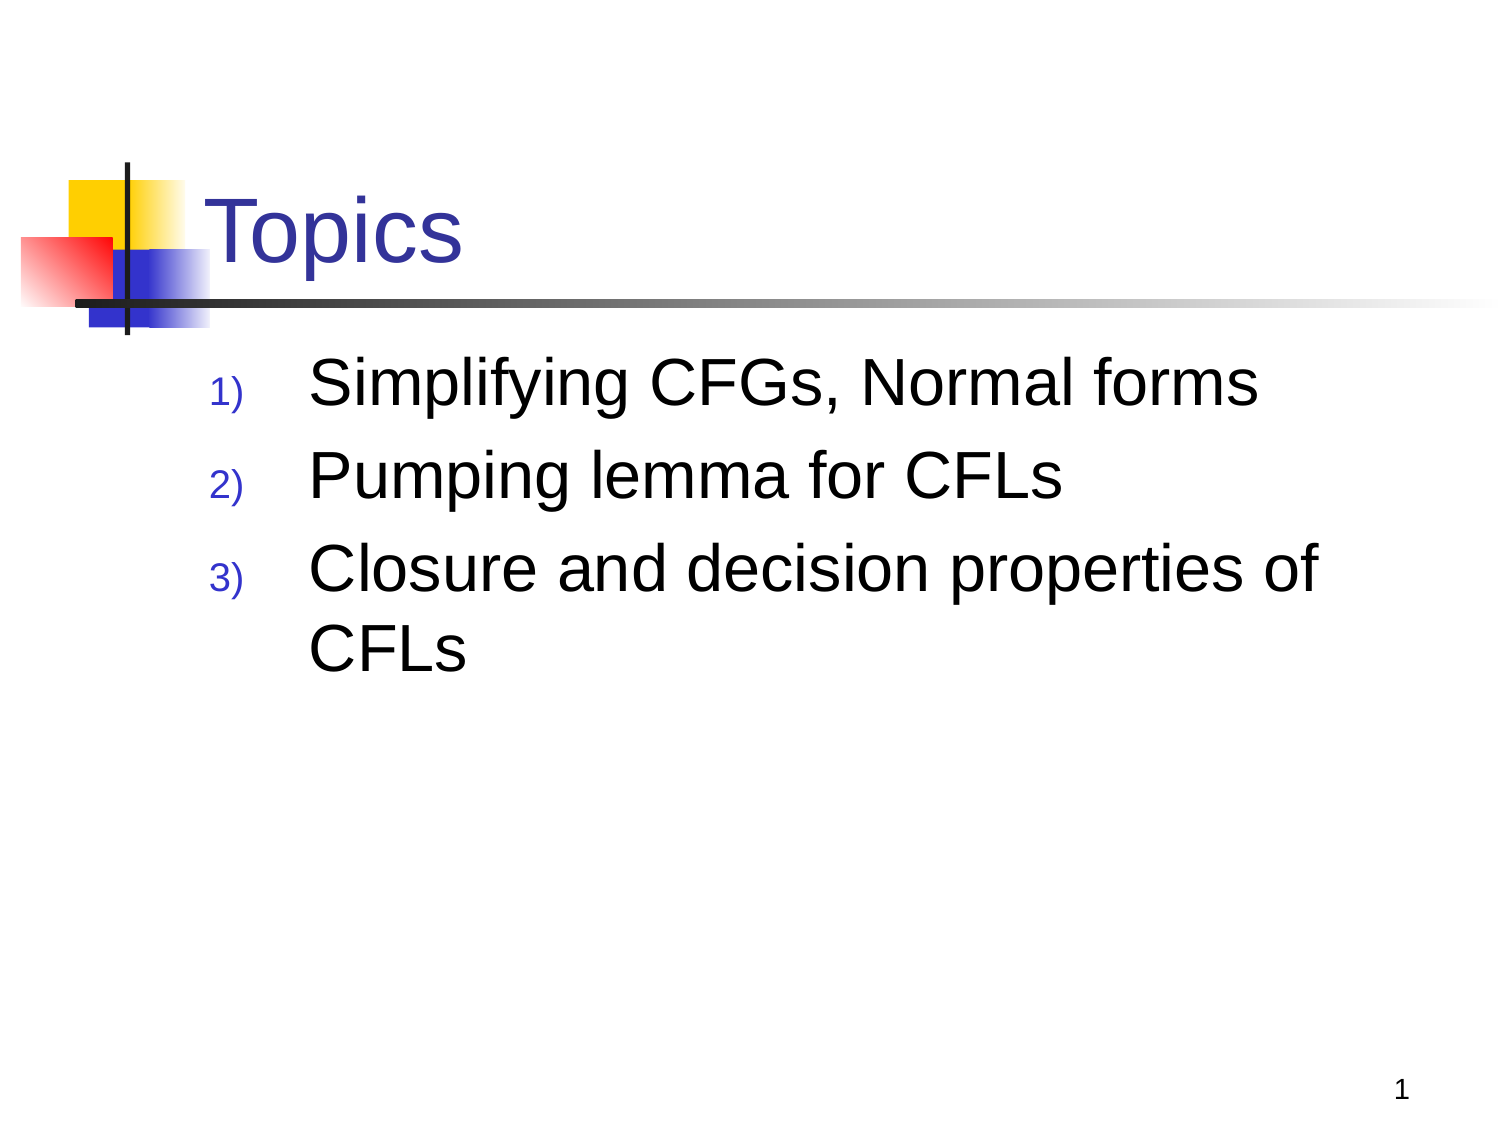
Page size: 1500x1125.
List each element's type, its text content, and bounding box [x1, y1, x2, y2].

title Topics [188, 101, 1468, 289]
slide_number 1 [1112, 1037, 1426, 1113]
list Simplifying CFGs, Normal forms Pumping lemma for CFLs Closure and decision properties of CFLs [193, 330, 1470, 1007]
